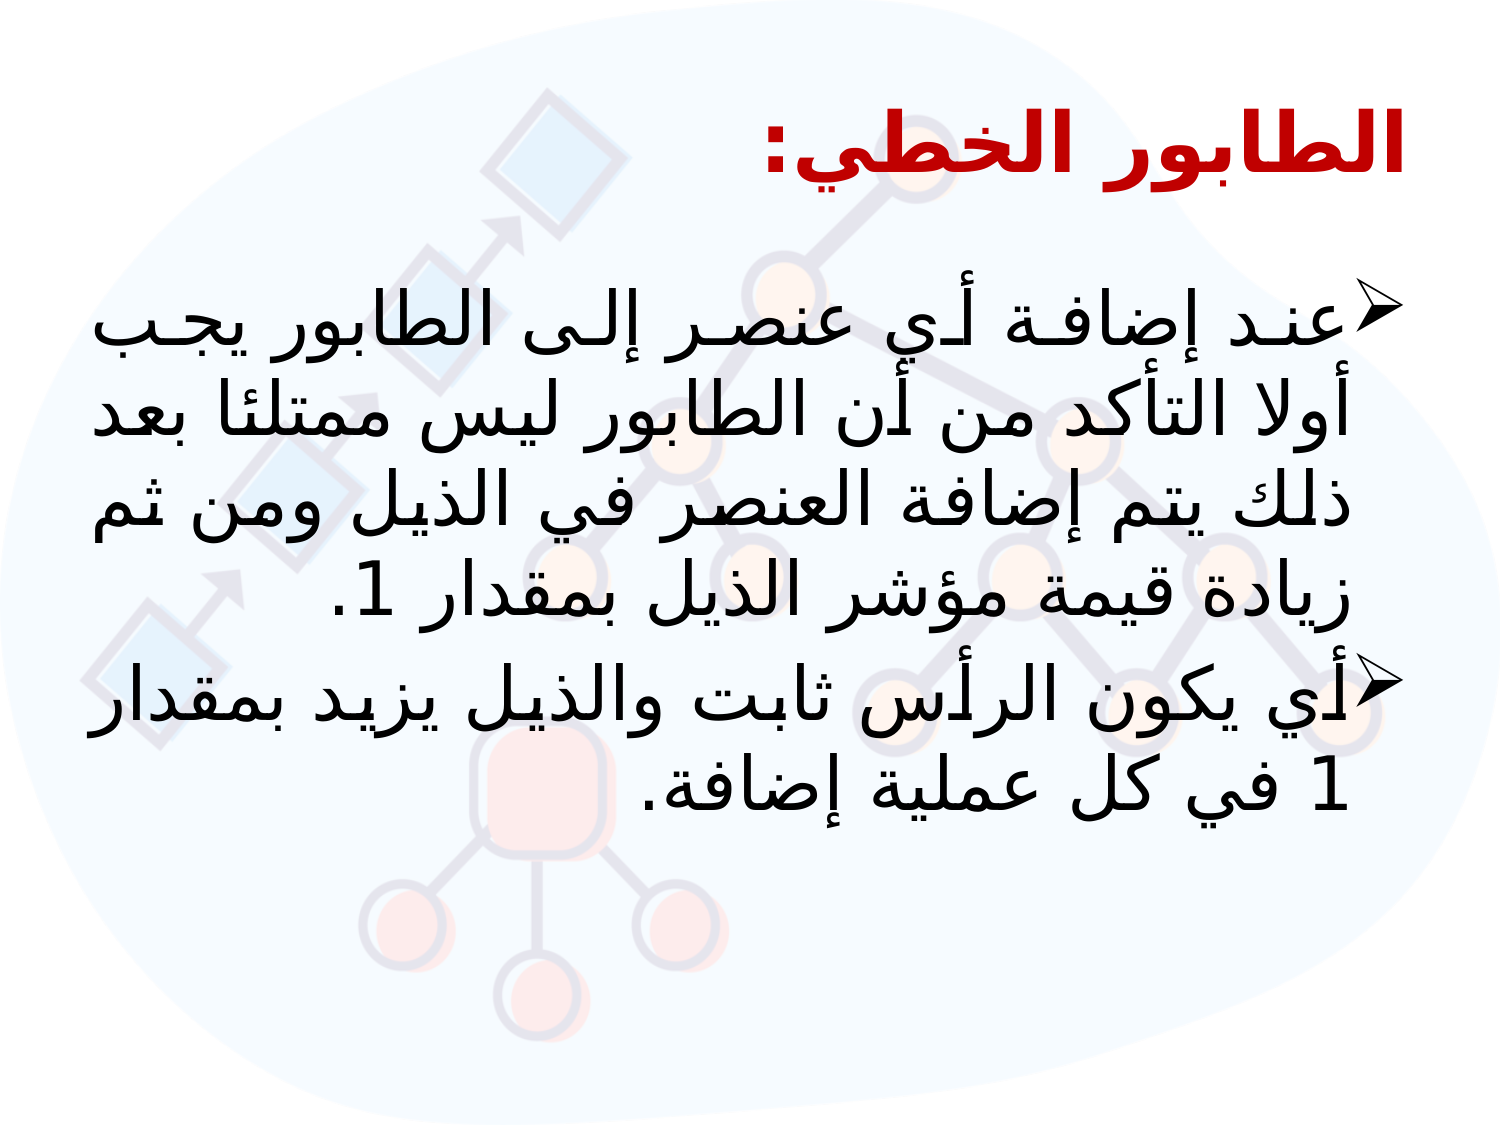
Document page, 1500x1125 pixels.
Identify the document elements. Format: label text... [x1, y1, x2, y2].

title الطابور الخطي: [75, 45, 1425, 233]
list عند إضافة أي عنصر إلى الطابور يجب أولا التأكد من أن الطابور ليس ممتلئا بعد ذلك يتم إضافة العنصر في الذيل ومن ثم زيادة قيمة مؤشر الذيل بمقدار 1. أي يكون الرأس ثابت والذيل يزيد بمقدار 1 في كل عملية إضافة. [75, 262, 1425, 1005]
